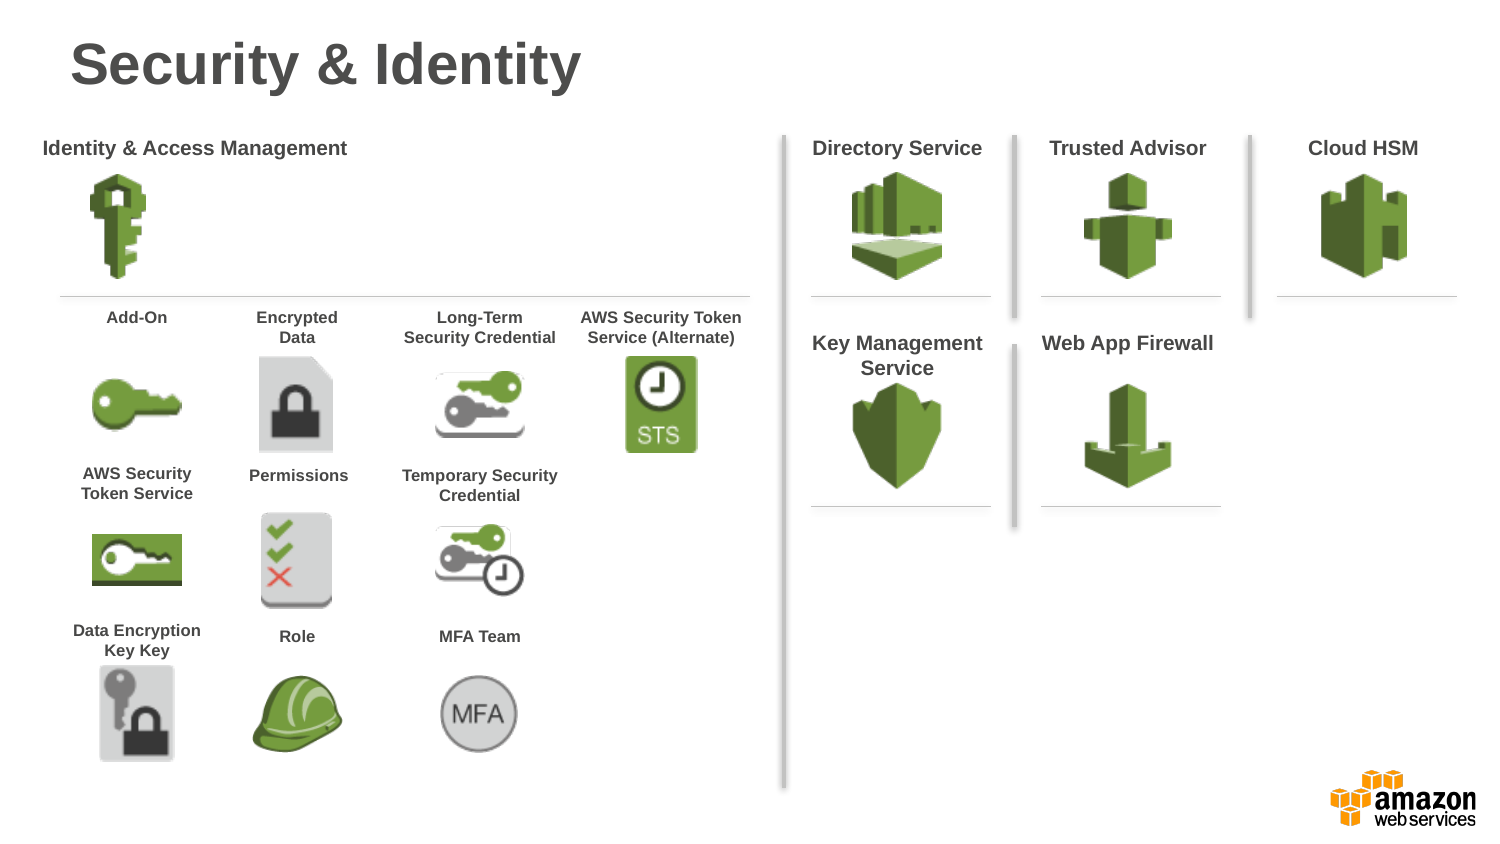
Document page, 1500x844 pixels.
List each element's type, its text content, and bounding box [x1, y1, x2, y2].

text_box AWS Security Token Service [65, 462, 209, 490]
picture [1083, 382, 1173, 489]
text_box Long-Term Security Credential [402, 307, 558, 345]
text_box Identity & Access Management [22, 134, 368, 161]
text_box Cloud HSM [1272, 134, 1455, 161]
text_box Role [244, 625, 351, 651]
text_box Permissions [237, 464, 361, 490]
text_box Key Management Service [797, 329, 997, 355]
text_box Encrypted Data [244, 307, 351, 333]
text_box AWS Security Token Service (Alternate) [572, 307, 751, 335]
picture [852, 172, 943, 281]
picture [440, 674, 518, 753]
picture [1083, 173, 1173, 280]
text_box MFA Team [427, 625, 533, 651]
picture [252, 674, 344, 753]
picture [99, 665, 175, 762]
text_box Add-On [84, 307, 190, 333]
picture [92, 534, 183, 587]
picture [435, 371, 525, 439]
title Security & Identity [55, 18, 1402, 109]
picture [261, 512, 332, 609]
picture [625, 356, 698, 454]
picture [259, 356, 333, 454]
picture [89, 173, 146, 279]
text_box Trusted Advisor [1037, 134, 1219, 161]
picture [852, 381, 943, 490]
text_box Temporary Security Credential [402, 464, 559, 490]
picture [92, 378, 183, 432]
text_box Web App Firewall [1037, 329, 1219, 355]
text_box Directory Service [797, 134, 997, 161]
picture [435, 523, 525, 597]
text_box Data Encryption Key Key [59, 619, 216, 657]
picture [1319, 173, 1408, 280]
